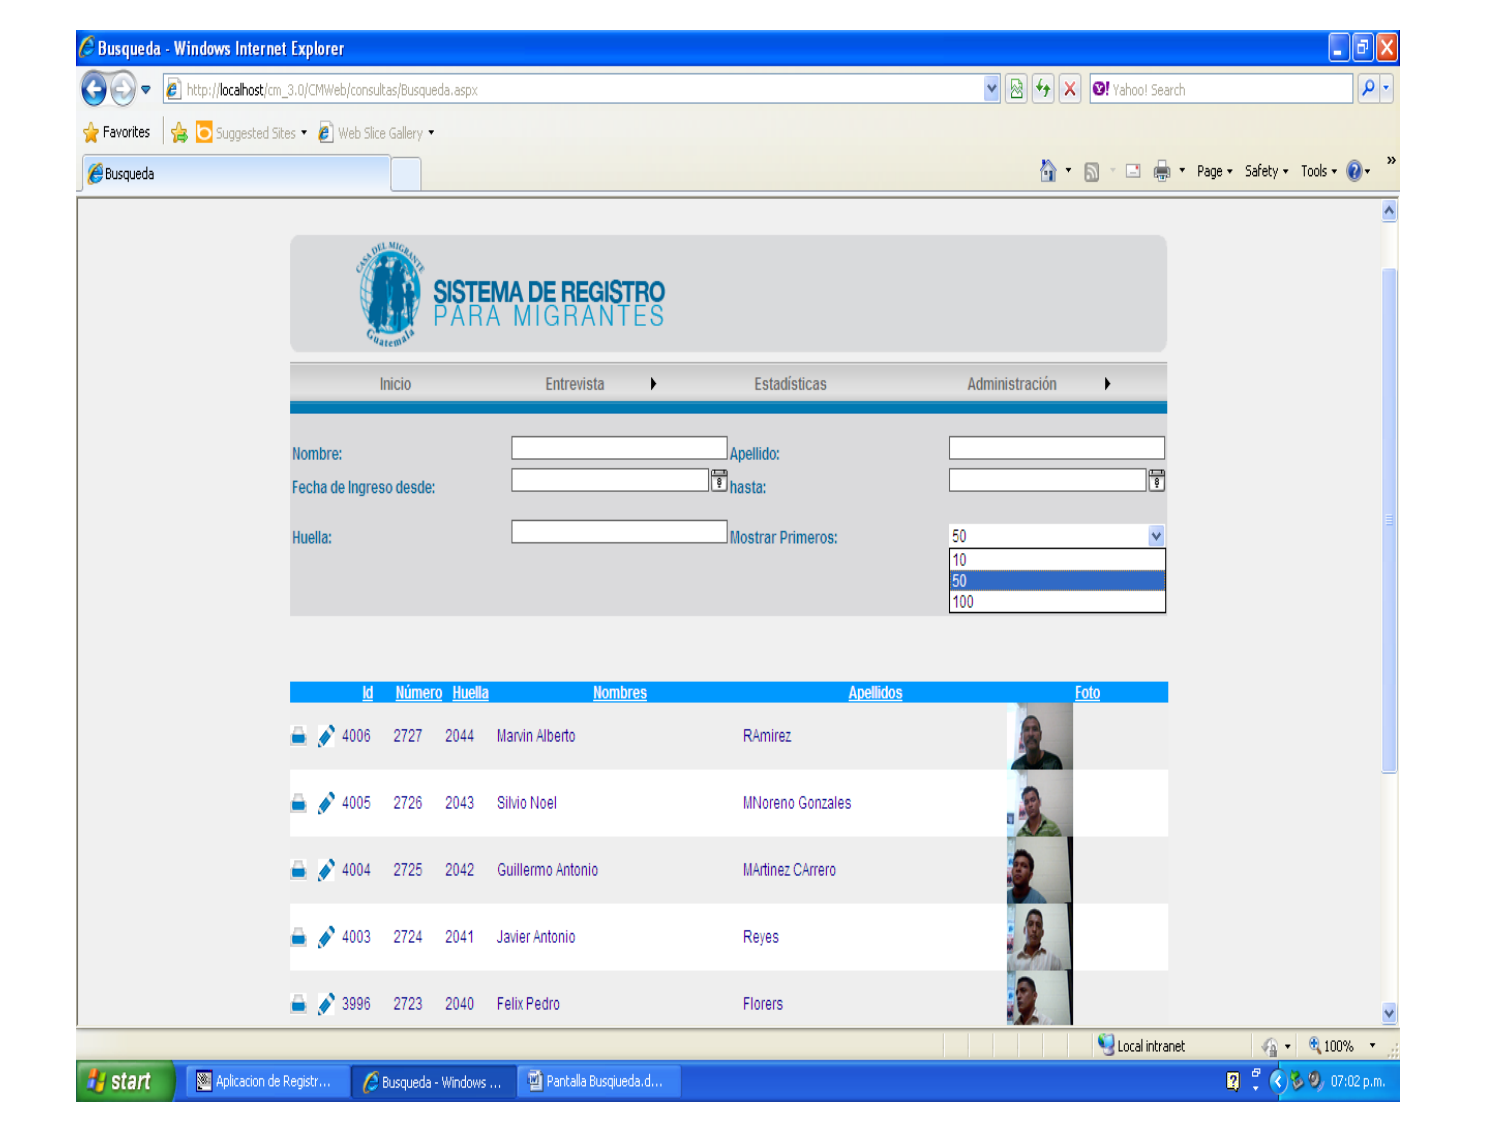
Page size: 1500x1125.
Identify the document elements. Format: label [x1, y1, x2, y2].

picture [76, 30, 1400, 1102]
